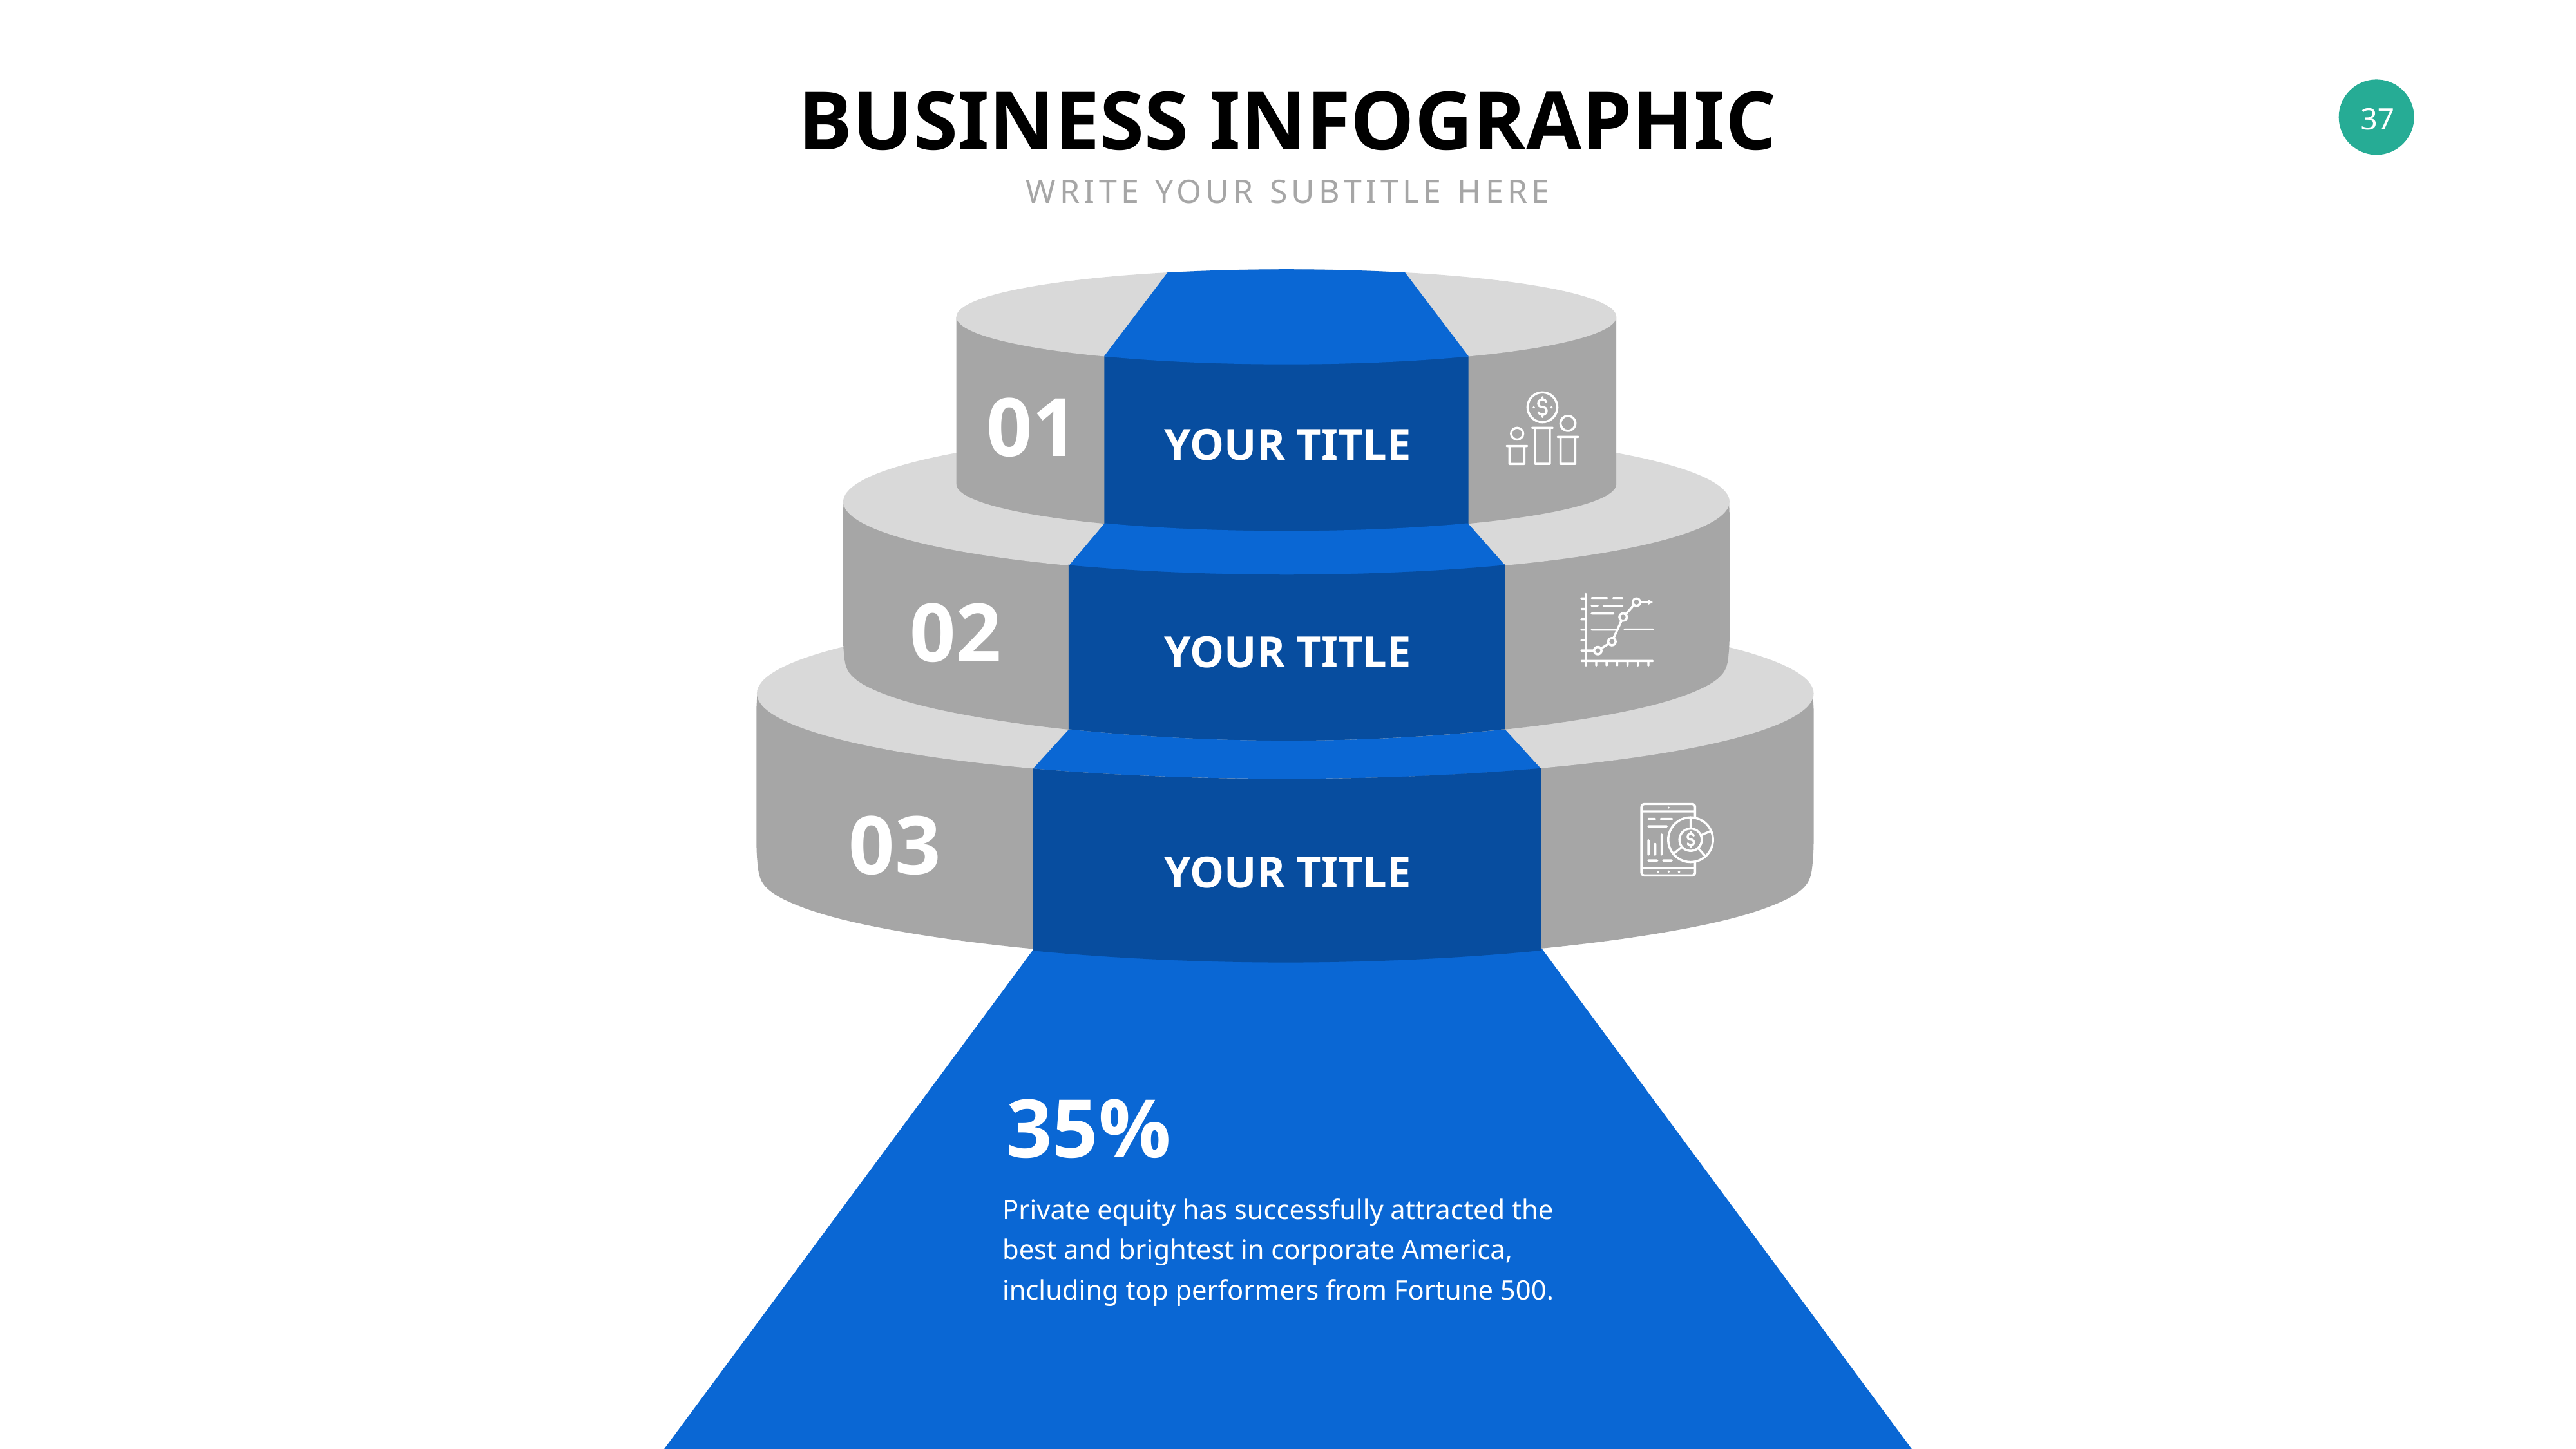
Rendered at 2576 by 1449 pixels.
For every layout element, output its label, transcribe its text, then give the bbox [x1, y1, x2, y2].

text_box [1406, 272, 1617, 357]
text_box [1103, 269, 1469, 365]
text_box [843, 506, 1068, 730]
text_box [756, 698, 1033, 949]
text_box [1580, 592, 1654, 667]
text_box [1469, 453, 1730, 565]
text_box 02 [900, 576, 1012, 683]
text_box [1505, 444, 1529, 466]
text_box [956, 272, 1167, 357]
text_box [1070, 523, 1504, 574]
text_box YOUR TITLE [1154, 619, 1422, 681]
text_box [1068, 564, 1505, 741]
text_box [843, 453, 1103, 565]
text_box [1033, 768, 1541, 963]
text_box [1640, 802, 1714, 877]
text_box [664, 948, 1912, 1449]
text_box 01 [977, 371, 1088, 477]
text_box [1531, 426, 1554, 465]
text_box 35% [997, 1072, 1181, 1179]
text_box [1559, 414, 1577, 432]
text_box [1526, 391, 1559, 424]
text_box [1541, 699, 1814, 949]
text_box BUSINESS INFOGRAPHIC [789, 64, 1787, 171]
text_box [756, 647, 1068, 769]
text_box 03 [839, 789, 951, 895]
text_box WRITE YOUR SUBTITLE HERE [1016, 166, 1560, 215]
text_box [956, 318, 1104, 524]
text_box [1510, 426, 1525, 441]
text_box YOUR TITLE [1154, 412, 1422, 473]
text_box [1556, 435, 1579, 465]
text_box [1505, 506, 1730, 730]
text_box [1104, 357, 1469, 531]
text_box [1033, 729, 1540, 779]
text_box [1469, 318, 1617, 524]
text_box [1506, 647, 1814, 768]
text_box Private equity has successfully attracted the best and brightest in corporate America, including top performers from Fortune 500. [992, 1179, 1583, 1311]
text_box YOUR TITLE [1154, 840, 1422, 901]
